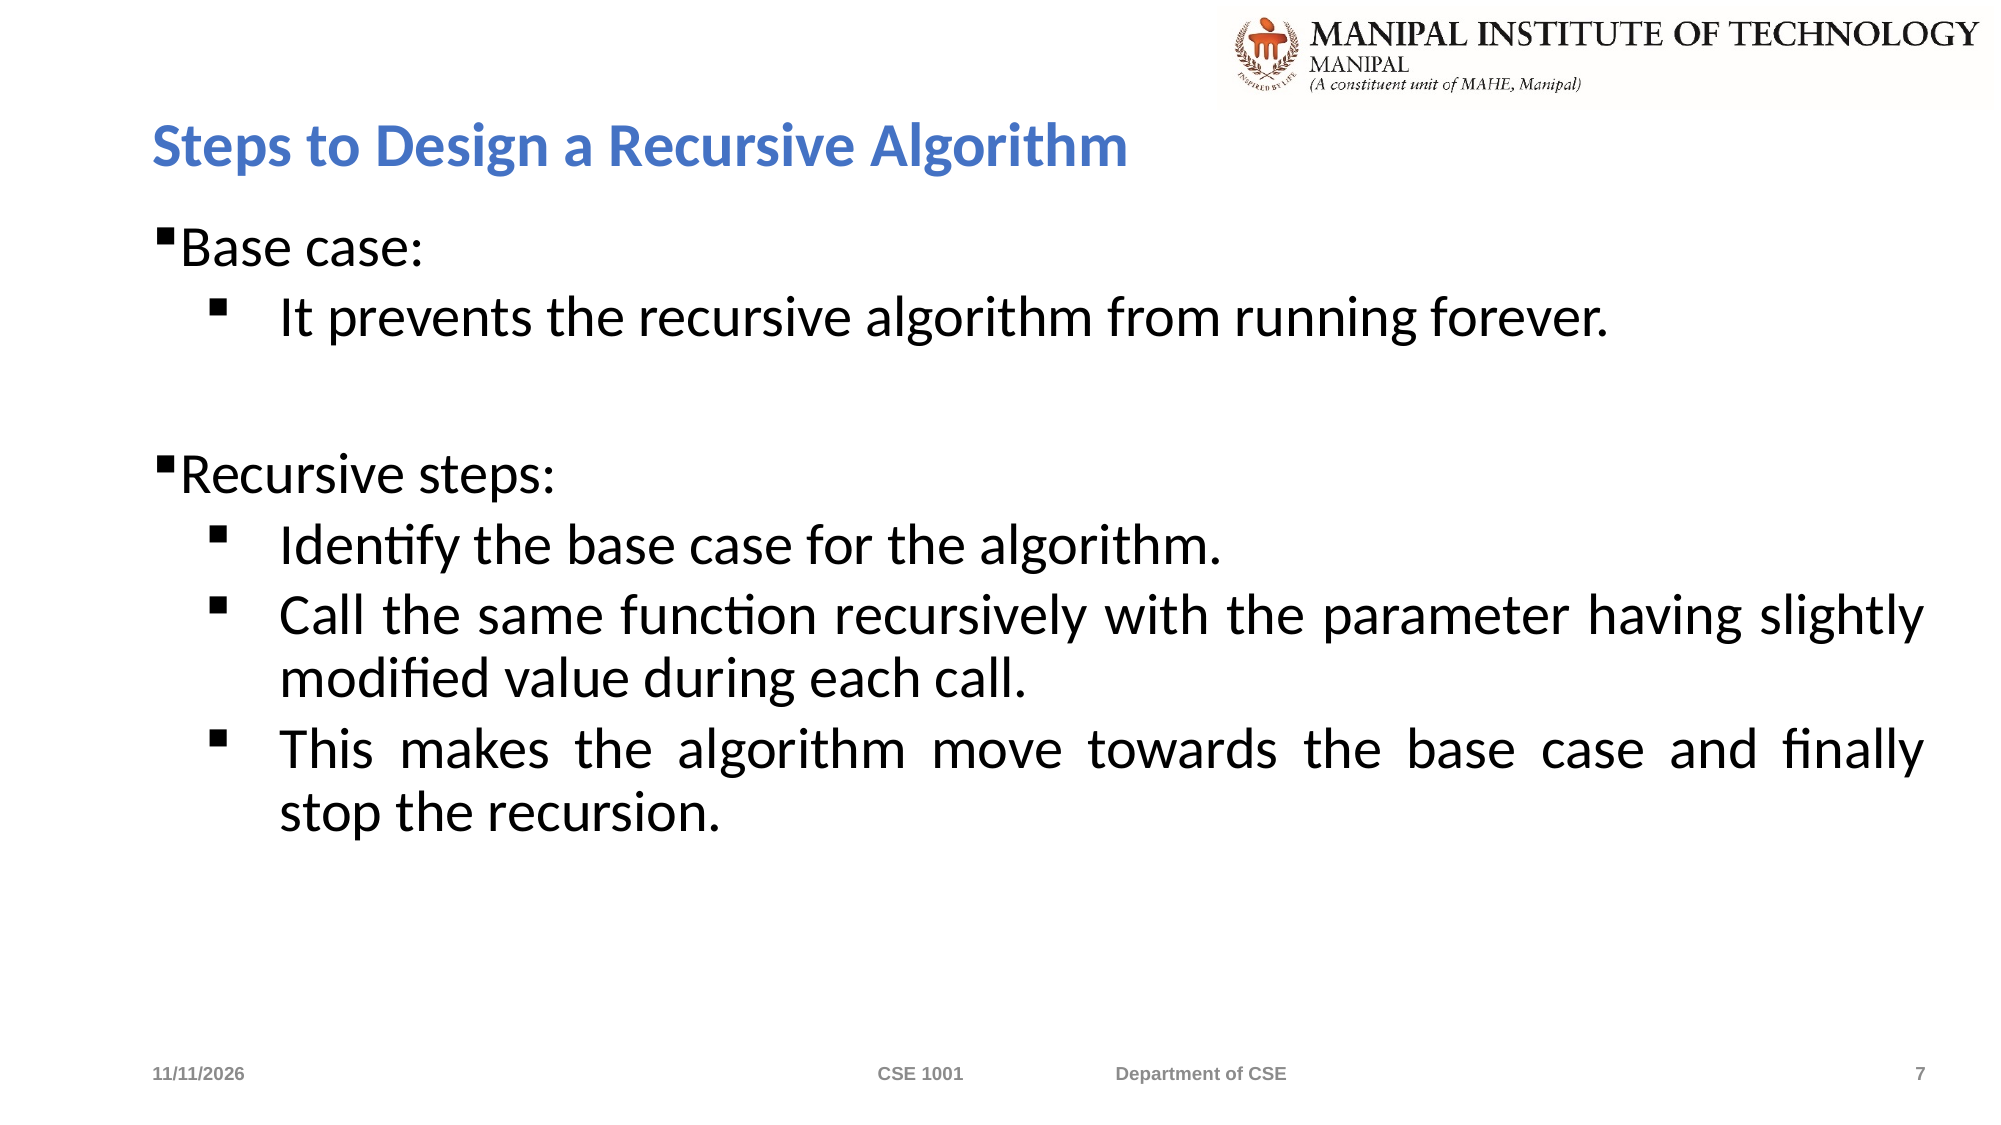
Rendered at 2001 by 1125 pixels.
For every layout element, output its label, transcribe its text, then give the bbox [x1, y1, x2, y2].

footer CSE 1001 Department of CSE [362, 1042, 1803, 1103]
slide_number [137, 1042, 327, 1103]
list Base case: It prevents the recursive algorithm from running forever. Recursive steps: Identify the base case for the algorithm. Call the same function recursively with the parameter having slightly modified value during each call. This makes the algorithm move towards the base case and finally stop the recursion. [137, 208, 1941, 1014]
picture [1217, 6, 1994, 110]
title Steps to Design a Recursive Algorithm [137, 89, 1654, 203]
slide_number 7 [1862, 1042, 1941, 1103]
